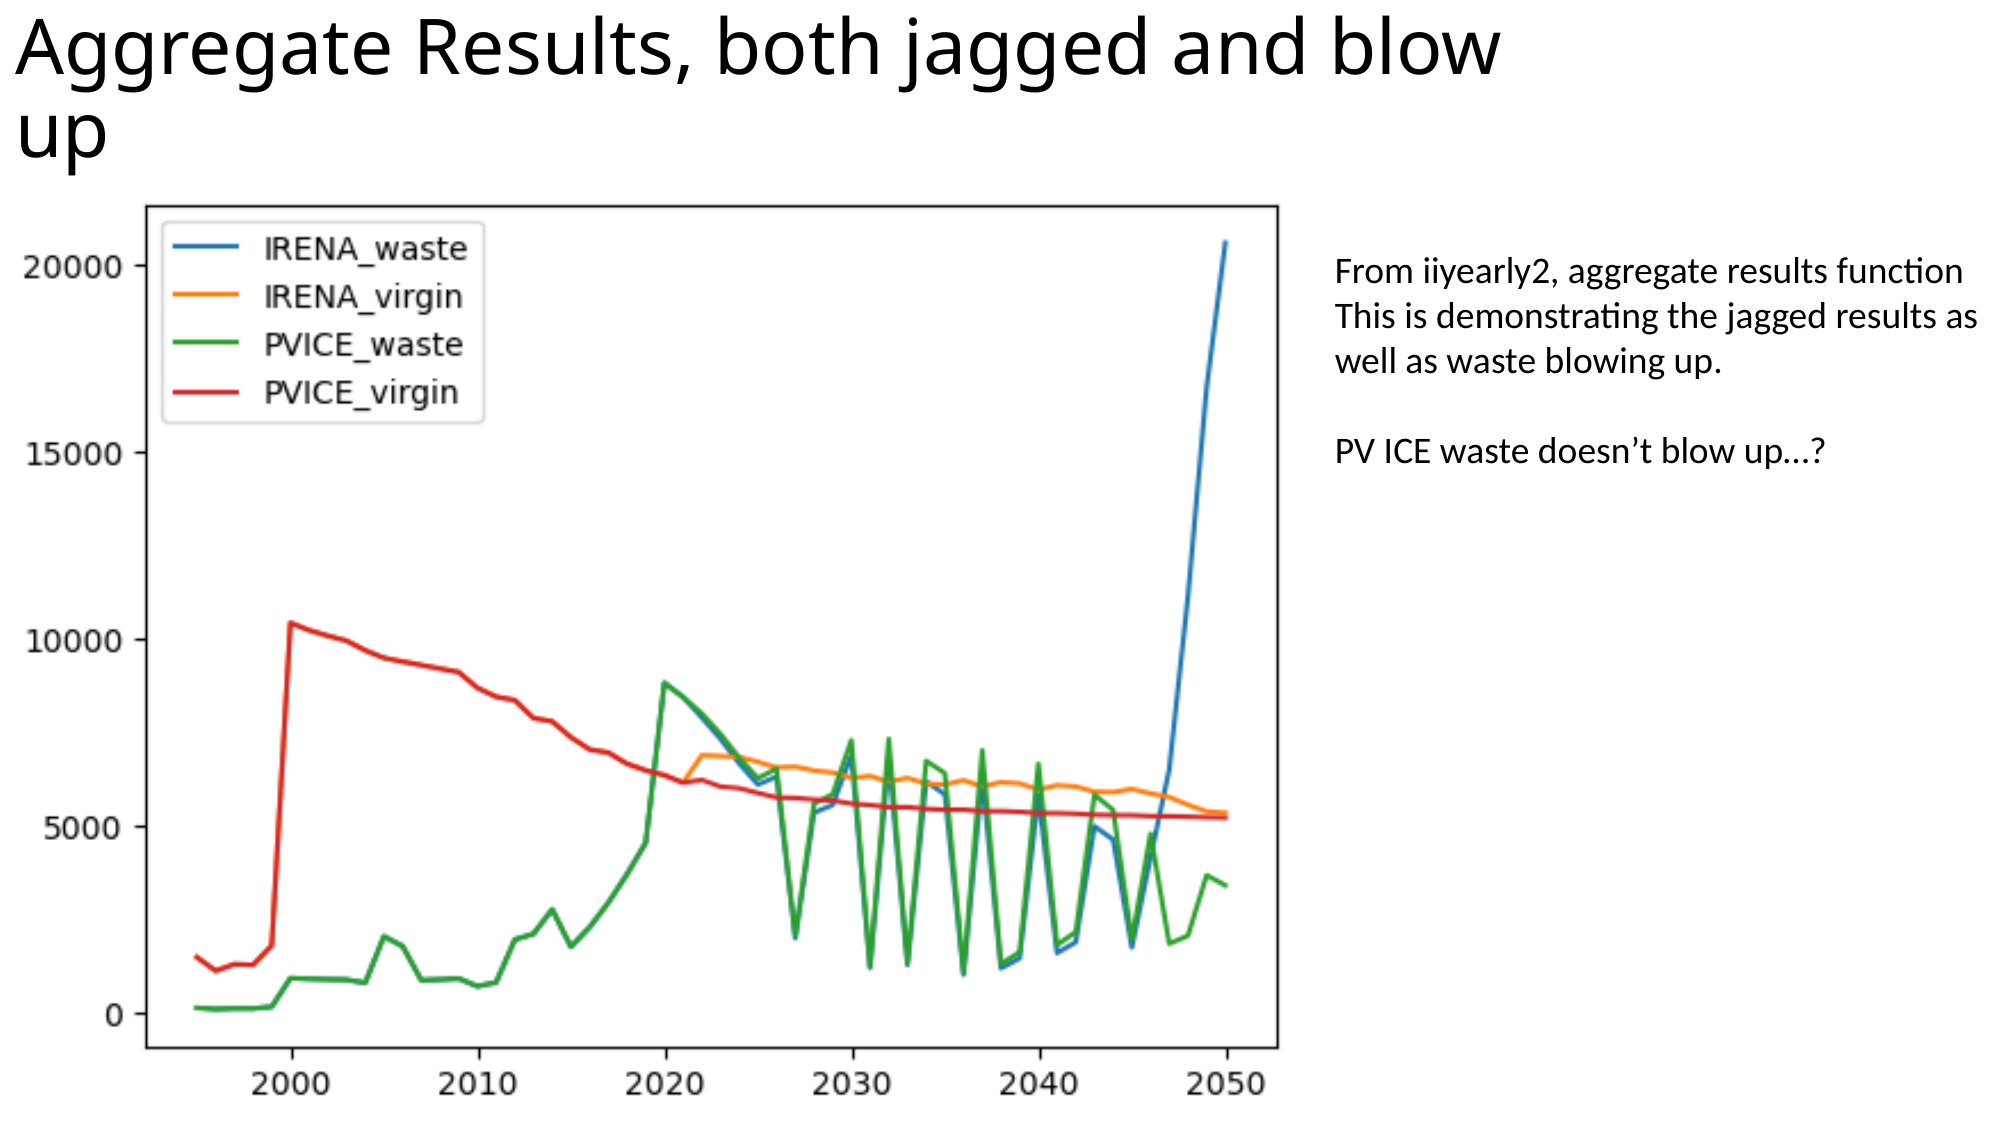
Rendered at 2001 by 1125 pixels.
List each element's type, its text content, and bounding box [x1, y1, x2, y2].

picture [0, 182, 1300, 1125]
title Aggregate Results, both jagged and blow up [0, 0, 1544, 183]
text_box From iiyearly2, aggregate results function This is demonstrating the jagged results as well as waste blowing up. PV ICE waste doesn’t blow up…? [1320, 238, 2000, 478]
